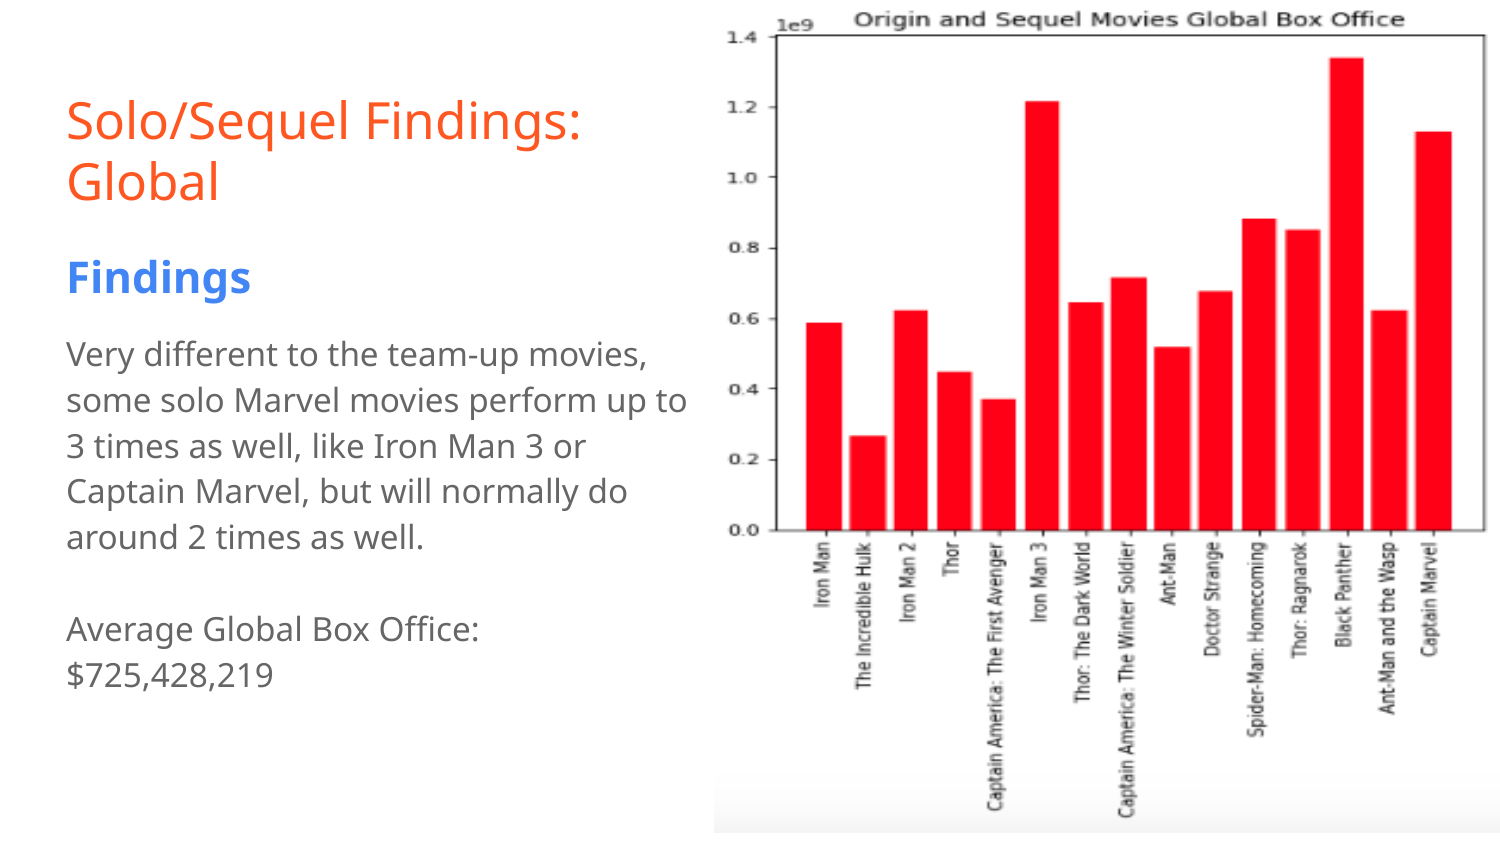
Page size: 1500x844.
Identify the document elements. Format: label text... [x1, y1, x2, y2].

title Solo/Sequel Findings: Global [51, 72, 709, 227]
picture [714, 0, 1500, 833]
list Findings Very different to the team-up movies, some solo Marvel movies perform up to 3 times as well, like Iron Man 3 or Captain Marvel, but will normally do around 2 times as well. Average Global Box Office: $725,428,219 [51, 226, 708, 750]
